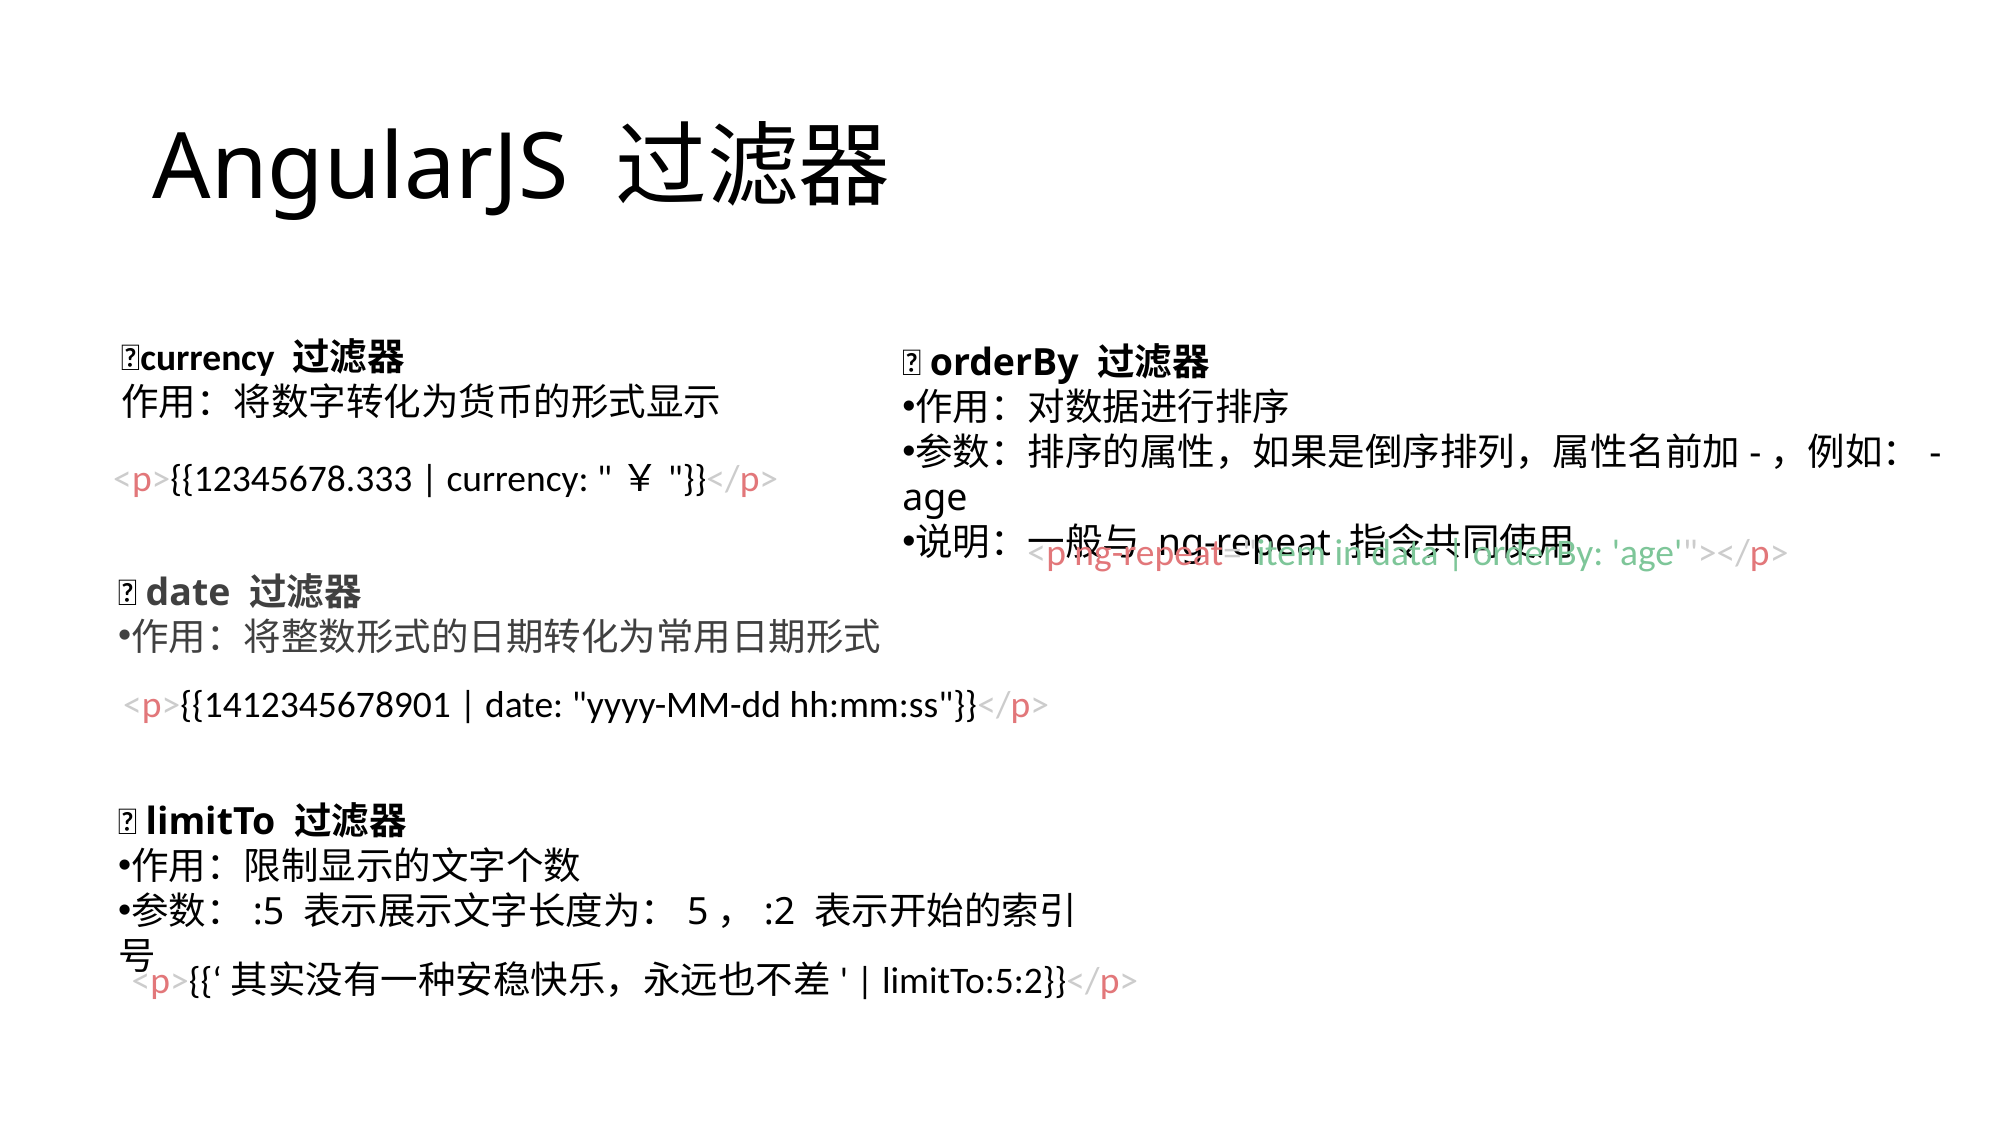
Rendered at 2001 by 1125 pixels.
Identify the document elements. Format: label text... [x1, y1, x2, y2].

text_box <p>{{‘其实没有一种安稳快乐，永远也不差' | limitTo:5:2}}</p> [117, 949, 1153, 1009]
text_box 🌰 orderBy 过滤器 作用：对数据进行排序 参数：排序的属性，如果是倒序排列，属性名前加-，例如：-age 说明：一般与 ng-repeat 指令共同使用 [887, 330, 2000, 571]
title AngularJS 过滤器 [137, 59, 1863, 278]
text_box 🌰 limitTo 过滤器 作用：限制显示的文字个数 参数：:5 表示展示文字长度为：5，:2 表示开始的索引号 [103, 789, 1104, 985]
text_box 🌰currency 过滤器 作用：将数字转化为货币的形式显示 [106, 325, 737, 446]
text_box <p>{{1412345678901 | date: "yyyy-MM-dd hh:mm:ss"}}</p> [108, 672, 1064, 733]
text_box 🌰 date 过滤器 作用：将整数形式的日期转化为常用日期形式 [103, 560, 1104, 665]
text_box <p ng-repeat="item in data | orderBy: 'age'"></p> [1012, 520, 1804, 581]
text_box <p>{{12345678.333 | currency: "￥"}}</p> [98, 446, 793, 507]
